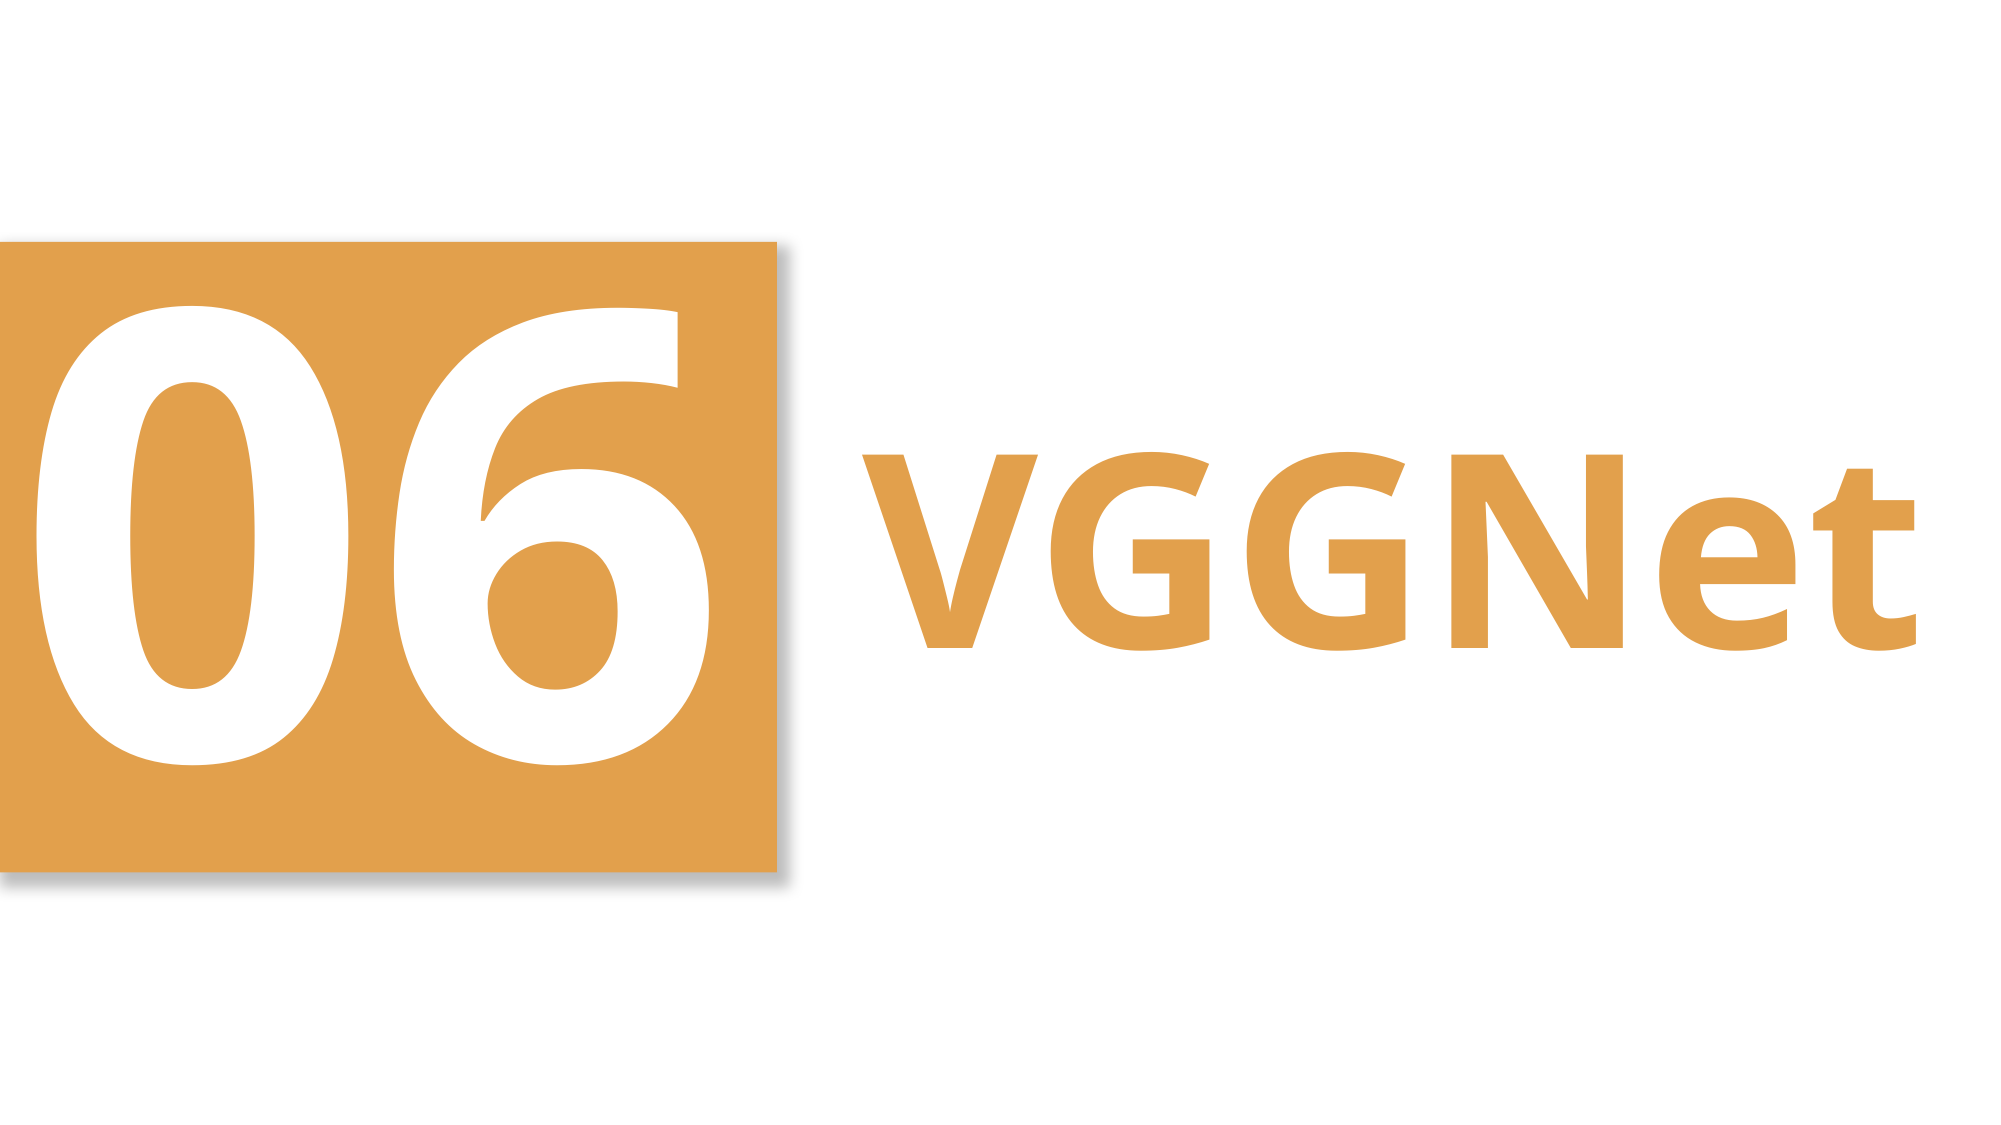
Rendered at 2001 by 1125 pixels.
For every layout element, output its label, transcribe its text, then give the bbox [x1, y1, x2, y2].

list VGGNet [814, 241, 1973, 839]
list 06 [0, 241, 777, 873]
